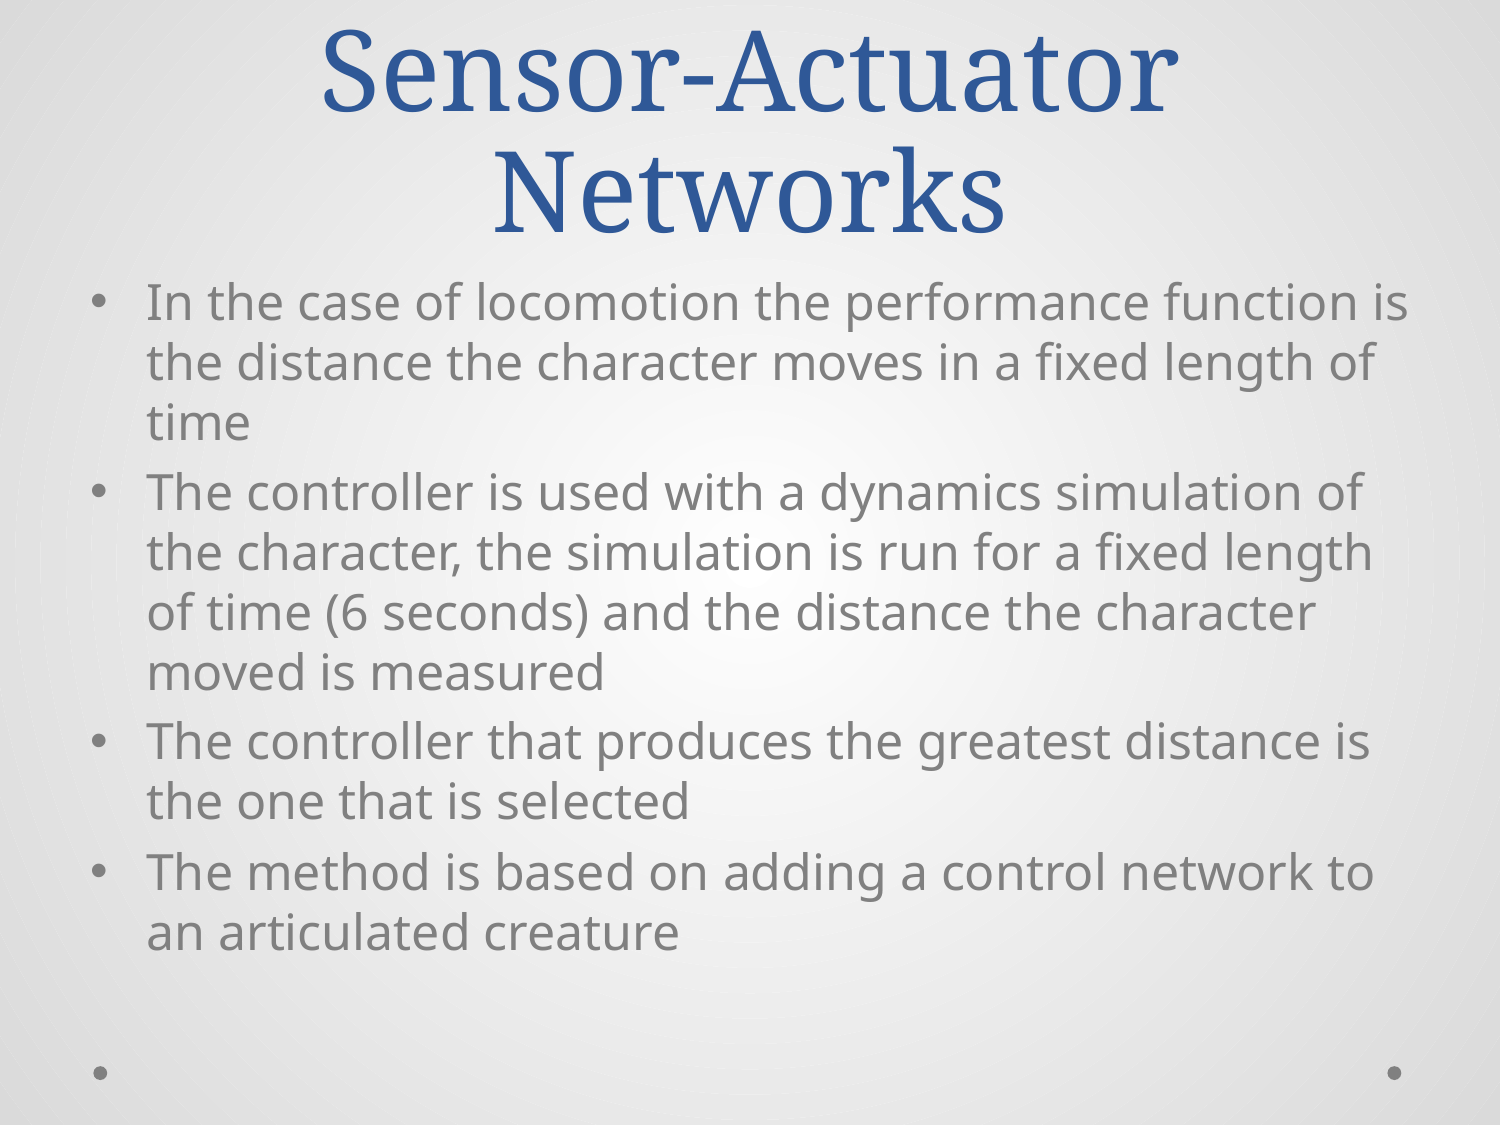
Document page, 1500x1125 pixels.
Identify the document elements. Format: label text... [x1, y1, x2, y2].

list In the case of locomotion the performance function is the distance the character moves in a fixed length of time The controller is used with a dynamics simulation of the character, the simulation is run for a fixed length of time (6 seconds) and the distance the character moved is measured The controller that produces the greatest distance is the one that is selected The method is based on adding a control network to an articulated creature [75, 262, 1425, 1005]
title Sensor-Actuator Networks [75, 0, 1425, 262]
